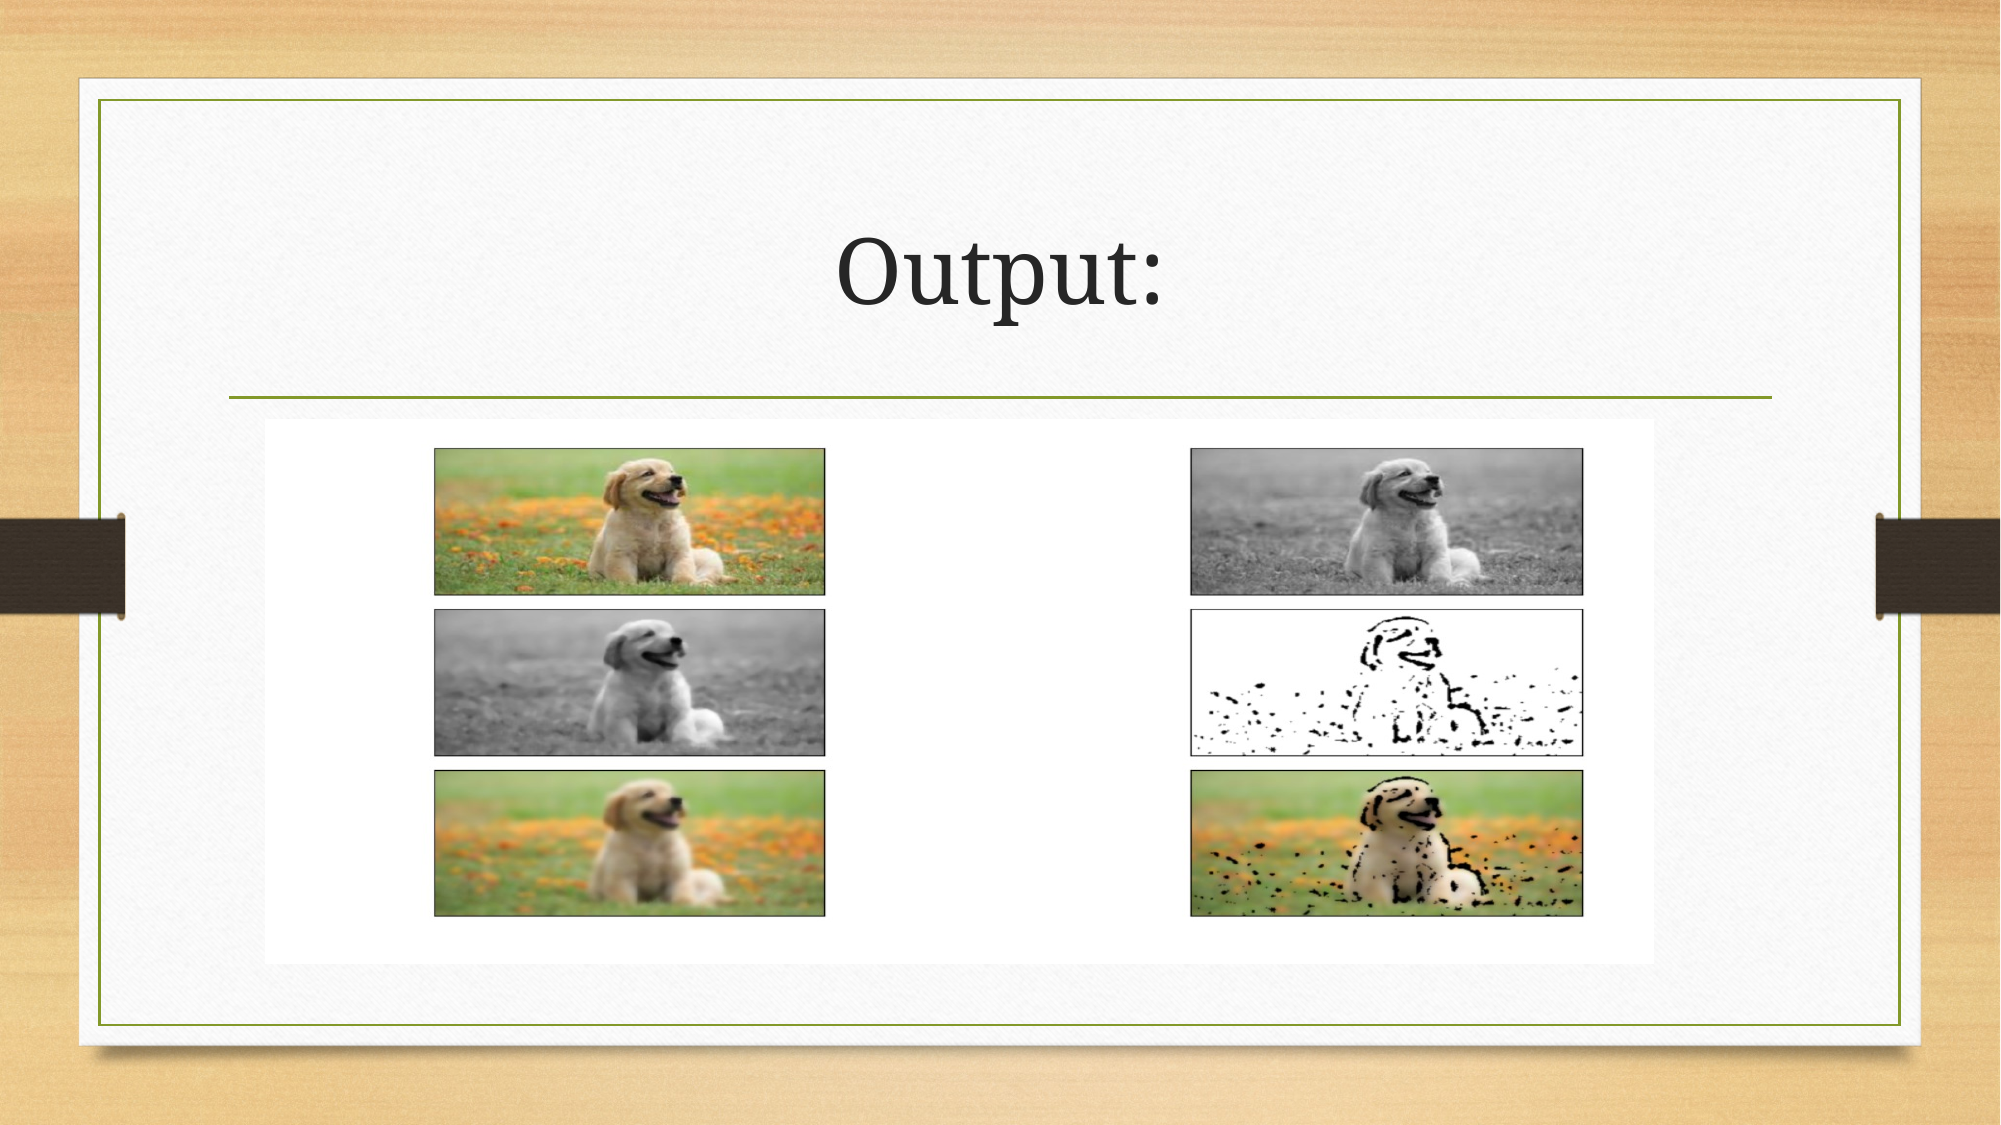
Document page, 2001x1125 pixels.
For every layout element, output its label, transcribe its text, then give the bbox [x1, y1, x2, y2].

picture [0, 0, 2001, 1125]
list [265, 419, 1654, 964]
title Output: [212, 161, 1788, 375]
